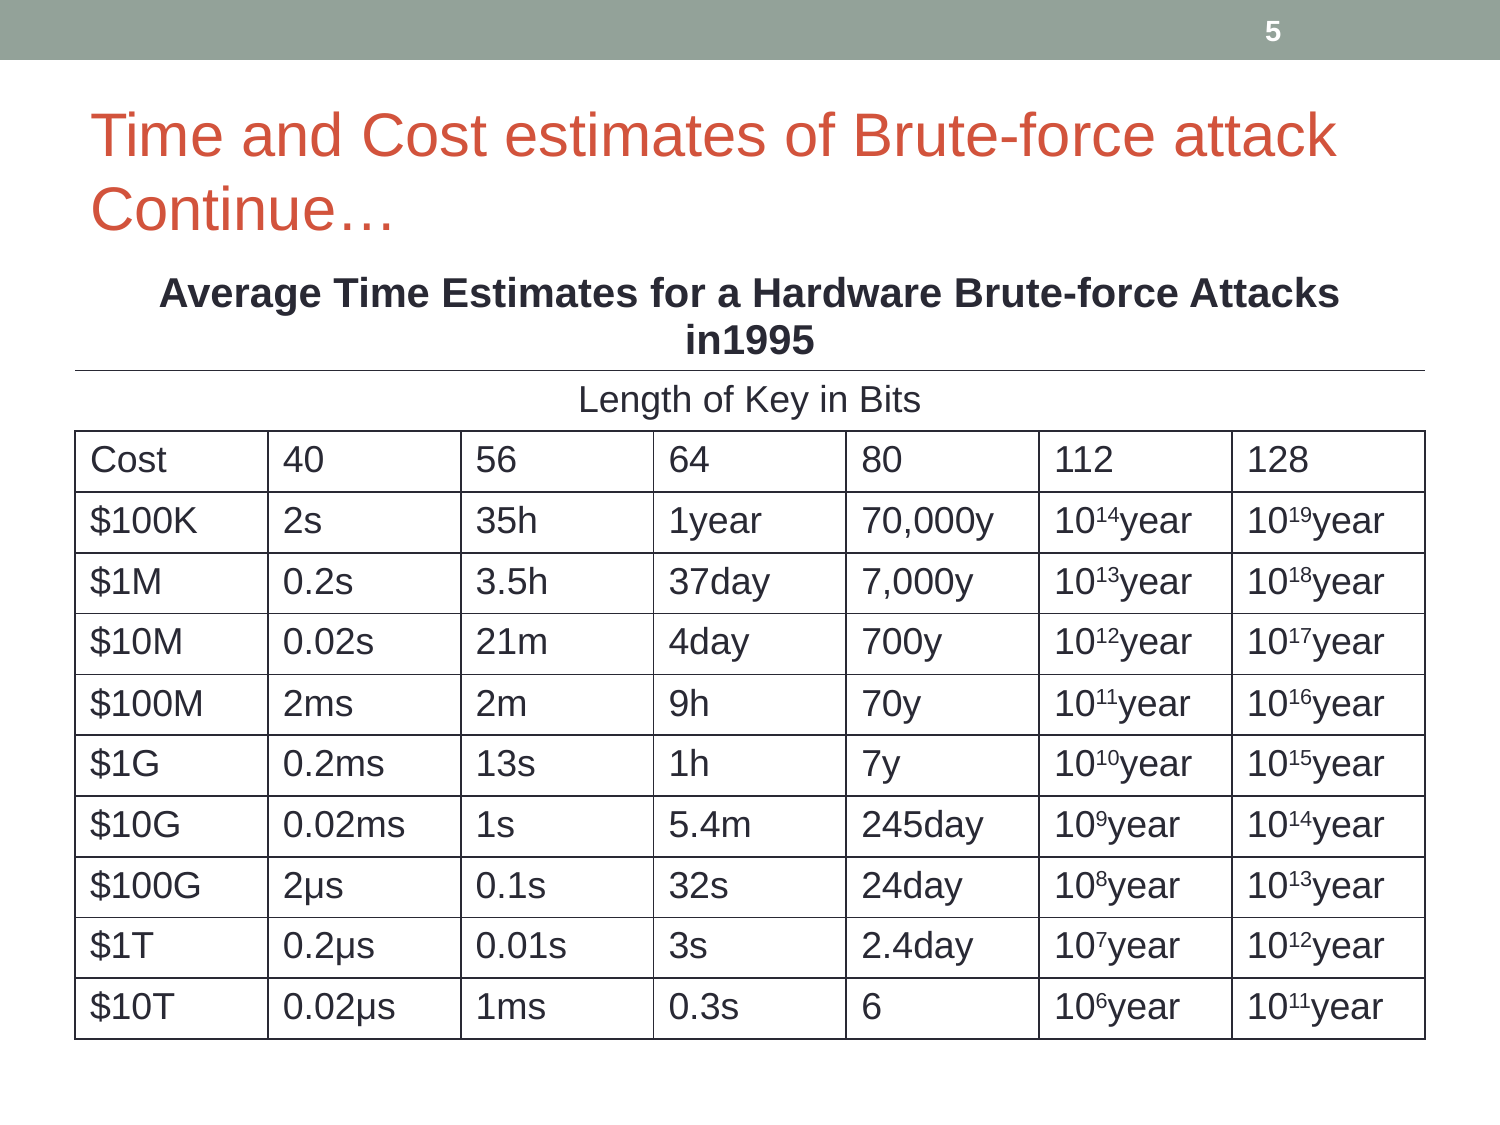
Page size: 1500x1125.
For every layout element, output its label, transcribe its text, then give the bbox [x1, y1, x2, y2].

table_cell 0.2ms [269, 736, 460, 795]
table_cell $1G [76, 736, 267, 795]
table_cell 1015year [1233, 736, 1424, 795]
table_cell $100G [76, 858, 267, 917]
table_cell 80 [847, 432, 1038, 491]
table_cell 9h [654, 675, 845, 734]
table_cell 0.02μs [269, 979, 460, 1038]
table_cell 1s [462, 797, 653, 856]
table_cell 2m [462, 675, 653, 734]
table_cell 1014year [1233, 797, 1424, 856]
table_cell 128 [1233, 432, 1424, 491]
table_cell 70,000y [847, 493, 1038, 552]
table_cell 37day [654, 554, 845, 613]
table_cell 1013year [1233, 858, 1424, 917]
table_cell Cost [76, 432, 267, 491]
table_cell 108year [1040, 858, 1231, 917]
table_cell 35h [462, 493, 653, 552]
table_cell 1011year [1040, 675, 1231, 734]
table_cell 107year [1040, 918, 1231, 977]
table_cell 1016year [1233, 675, 1424, 734]
table_cell 1018year [1233, 554, 1424, 613]
table_cell Length of Key in Bits [75, 371, 1425, 430]
table_cell 1012year [1233, 918, 1424, 977]
table_cell 4day [654, 614, 845, 674]
table_cell 0.2s [269, 554, 460, 613]
table_cell 112 [1040, 432, 1231, 491]
table_cell 7,000y [847, 554, 1038, 613]
table_cell 13s [462, 736, 653, 795]
table_cell 1year [654, 493, 845, 552]
table_cell 3s [654, 918, 845, 977]
table_cell $10G [76, 797, 267, 856]
table_cell $1T [76, 918, 267, 977]
table_cell 1h [654, 736, 845, 795]
text_box ‹#› [1250, 3, 1425, 57]
table_cell 109year [1040, 797, 1231, 856]
table_cell 2ms [269, 675, 460, 734]
table_cell $100K [76, 493, 267, 552]
table_cell 7y [847, 736, 1038, 795]
table_cell 0.01s [462, 918, 653, 977]
table_cell 56 [462, 432, 653, 491]
table_cell 700y [847, 614, 1038, 674]
table_cell 1011year [1233, 979, 1424, 1038]
table_cell $10T [76, 979, 267, 1038]
table_cell 6 [847, 979, 1038, 1038]
table_cell 0.3s [654, 979, 845, 1038]
table_cell 245day [847, 797, 1038, 856]
table_cell 1019year [1233, 493, 1424, 552]
table_cell 1013year [1040, 554, 1231, 613]
table_cell 24day [847, 858, 1038, 917]
table_cell 70y [847, 675, 1038, 734]
table_cell 64 [654, 432, 845, 491]
table_cell 106year [1040, 979, 1231, 1038]
table_cell 21m [462, 614, 653, 674]
table_cell 0.02s [269, 614, 460, 674]
table_cell 0.02ms [269, 797, 460, 856]
table_header Average Time Estimates for a Hardware Brute-force Attacks in1995 [75, 262, 1425, 370]
table_cell $10M [76, 614, 267, 674]
table_cell 1012year [1040, 614, 1231, 674]
table_cell 1010year [1040, 736, 1231, 795]
table_cell 3.5h [462, 554, 653, 613]
table_cell 1014year [1040, 493, 1231, 552]
table_cell 32s [654, 858, 845, 917]
table_cell 5.4m [654, 797, 845, 856]
table_cell $1M [76, 554, 267, 613]
table_cell 1017year [1233, 614, 1424, 674]
table_cell 1ms [462, 979, 653, 1038]
table_cell 2μs [269, 858, 460, 917]
table_cell 2.4day [847, 918, 1038, 977]
table_cell 0.2μs [269, 918, 460, 977]
table_cell 2s [269, 493, 460, 552]
table_cell 40 [269, 432, 460, 491]
table_cell 0.1s [462, 858, 653, 917]
title Time and Cost estimates of Brute-force attack Continue… [75, 87, 1425, 250]
table_cell $100M [76, 675, 267, 734]
